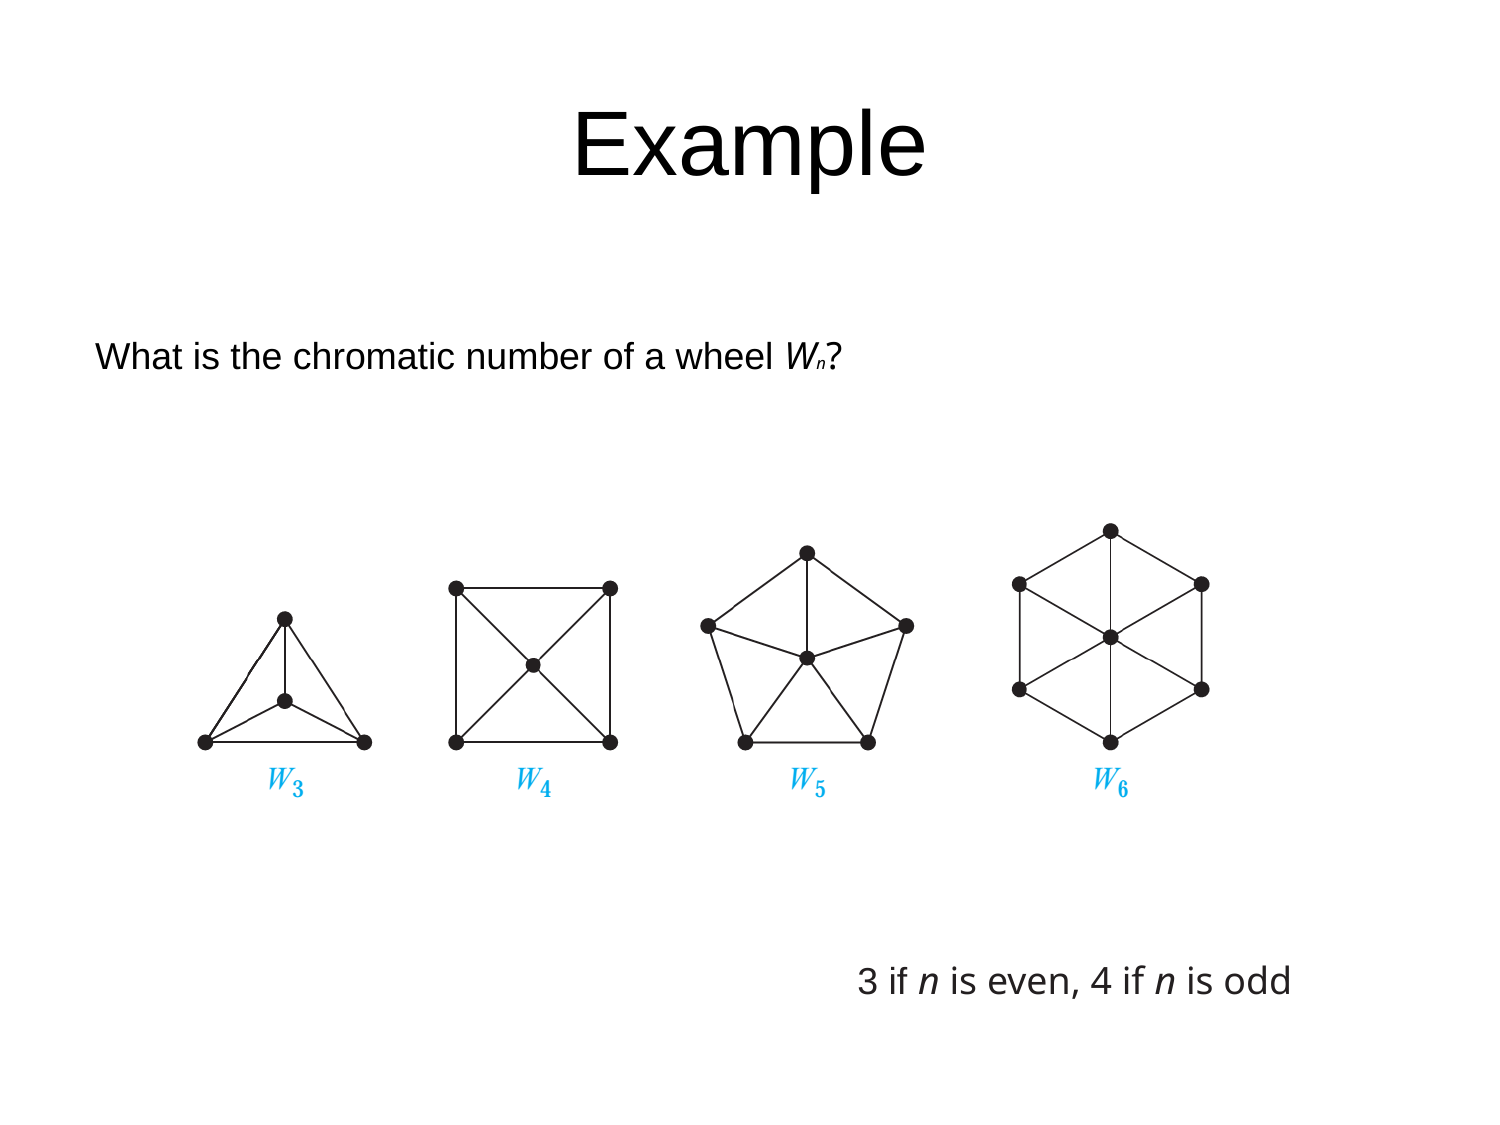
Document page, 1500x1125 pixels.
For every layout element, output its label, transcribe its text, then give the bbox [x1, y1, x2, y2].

text_box 3 if n is even, 4 if n is odd [699, 949, 1450, 1055]
picture [149, 512, 1220, 807]
text_box What is the chromatic number of a wheel Wn? [24, 324, 913, 405]
title Example [75, 45, 1425, 233]
